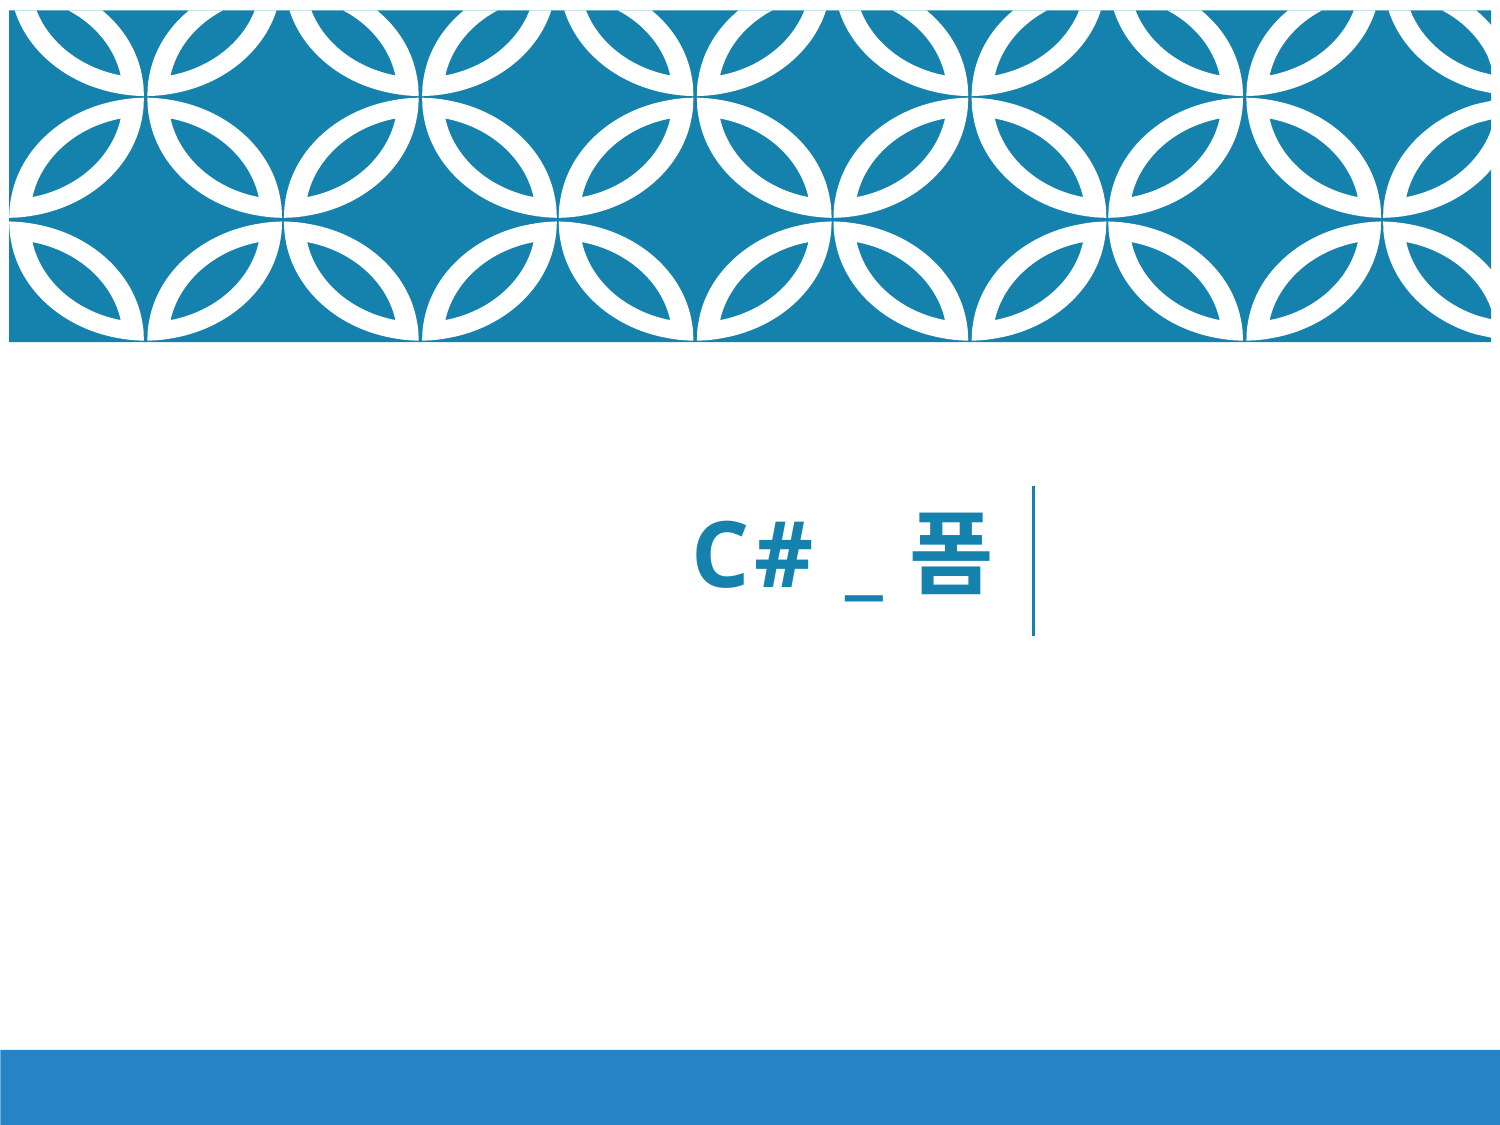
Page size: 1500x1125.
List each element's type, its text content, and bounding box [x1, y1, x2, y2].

title C# _폼 [53, 440, 1010, 681]
